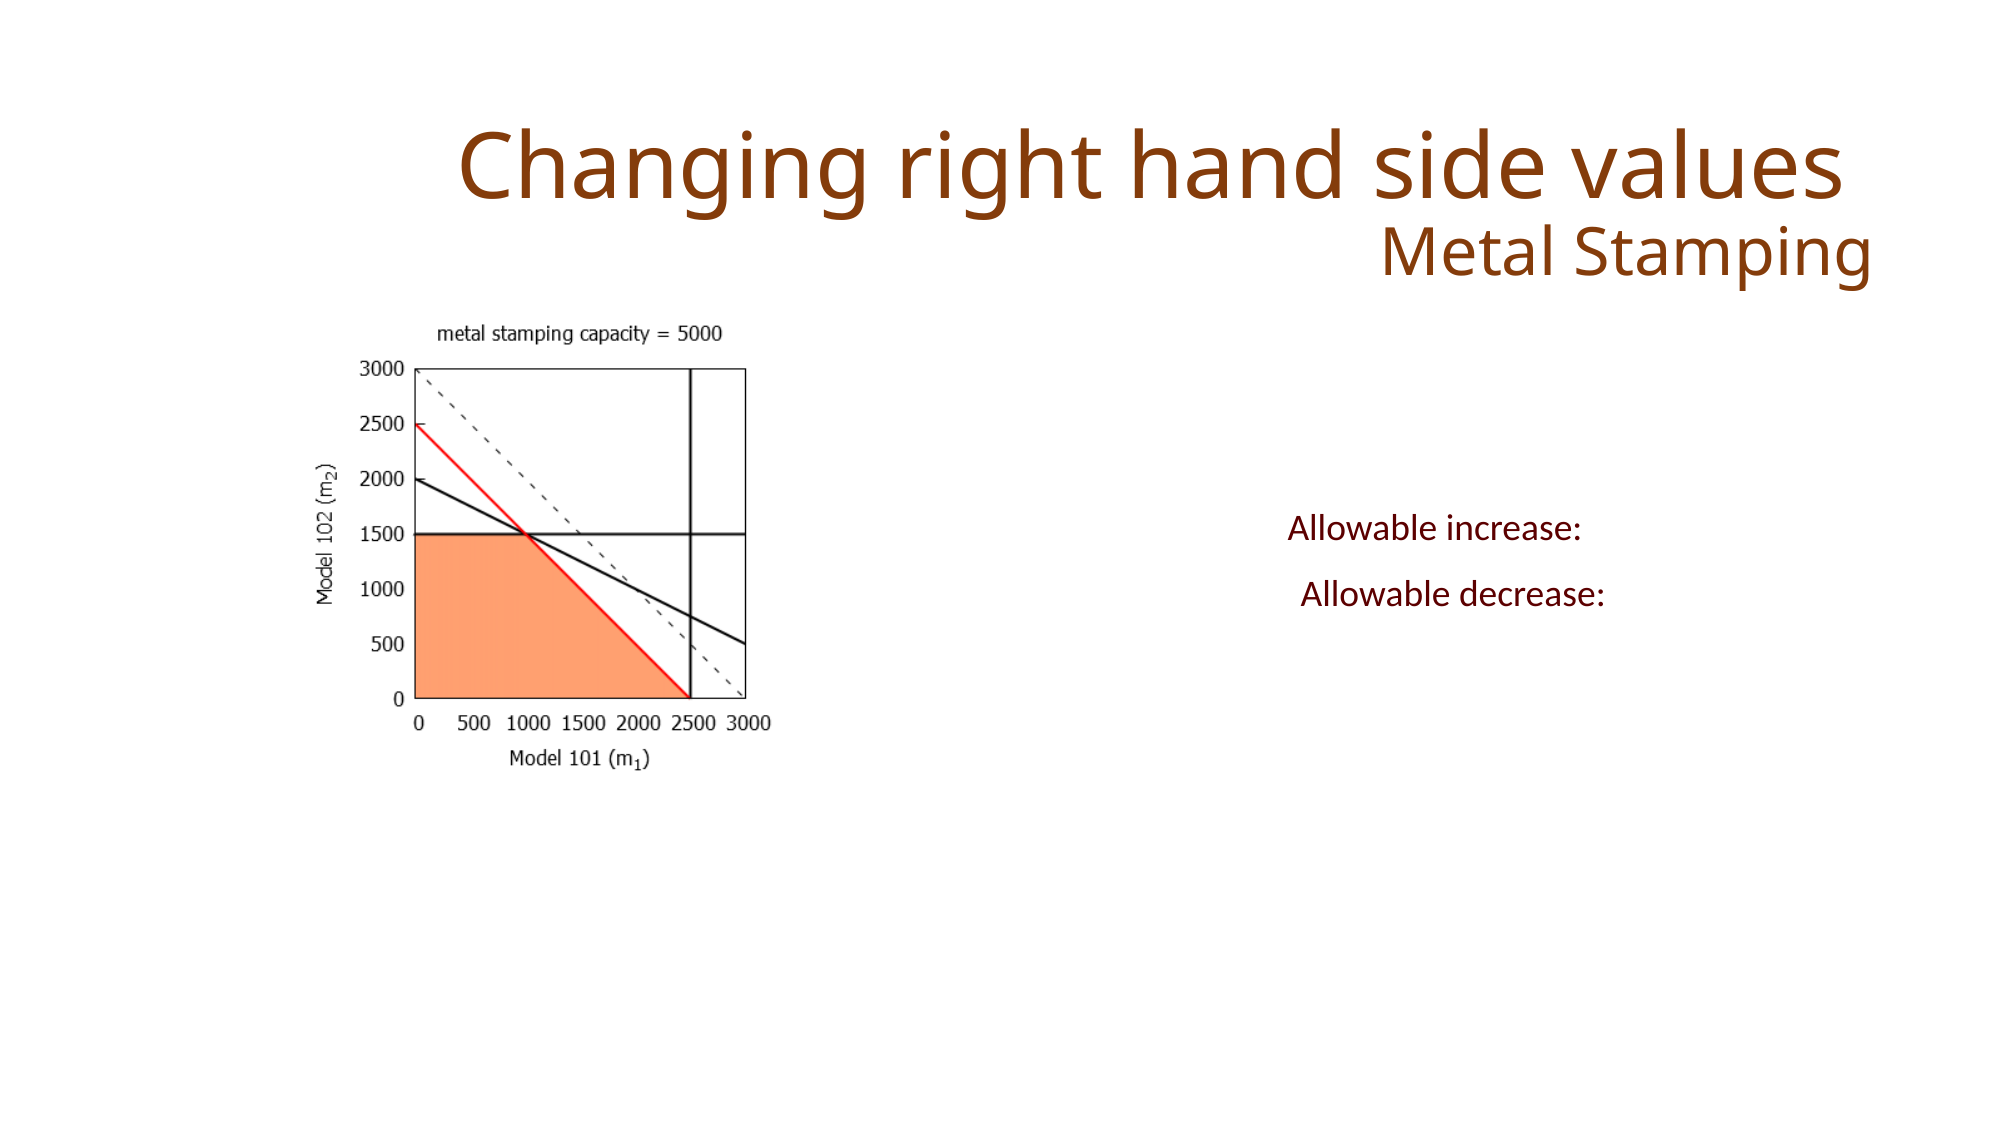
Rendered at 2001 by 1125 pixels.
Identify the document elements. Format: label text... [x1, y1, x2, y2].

picture [173, 297, 924, 798]
title Changing right hand side values [137, 59, 1863, 278]
text_box Metal Stamping [1364, 200, 1890, 296]
